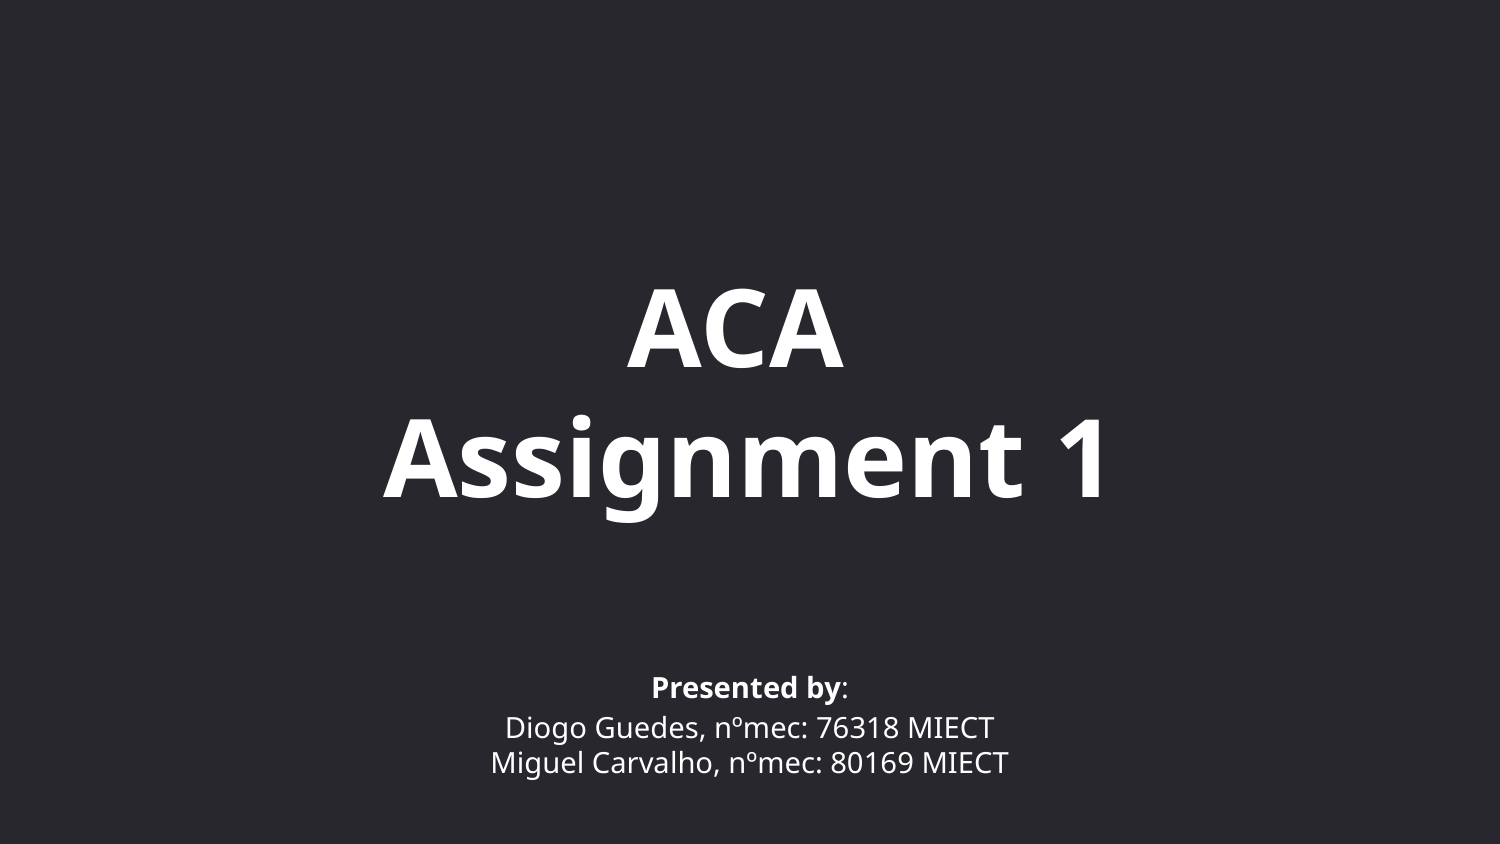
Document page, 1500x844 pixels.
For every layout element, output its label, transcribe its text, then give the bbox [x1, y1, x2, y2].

title ACA Assignment 1 [247, 359, 1253, 534]
text_box Presented by: Diogo Guedes, nºmec: 76318 MIECT Miguel Carvalho, nºmec: 80169 MIECT [386, 649, 1114, 740]
